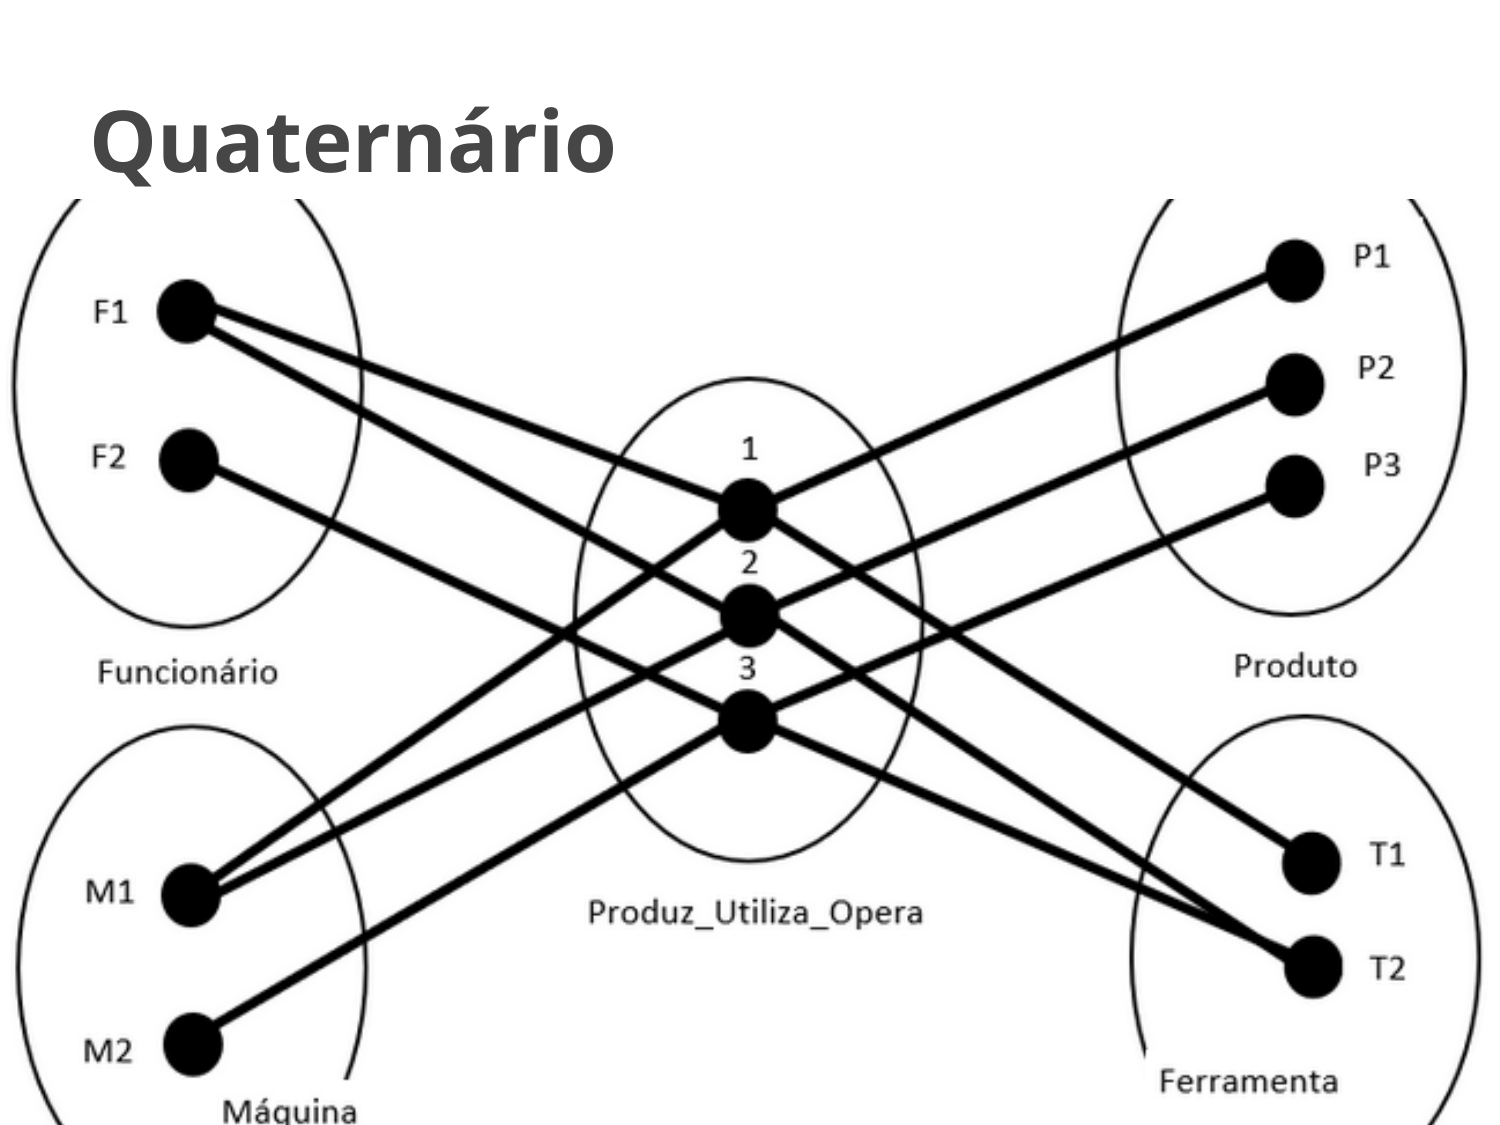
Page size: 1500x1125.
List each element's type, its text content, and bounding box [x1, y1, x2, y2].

picture [0, 198, 1500, 1125]
title Quaternário [75, 45, 1425, 198]
